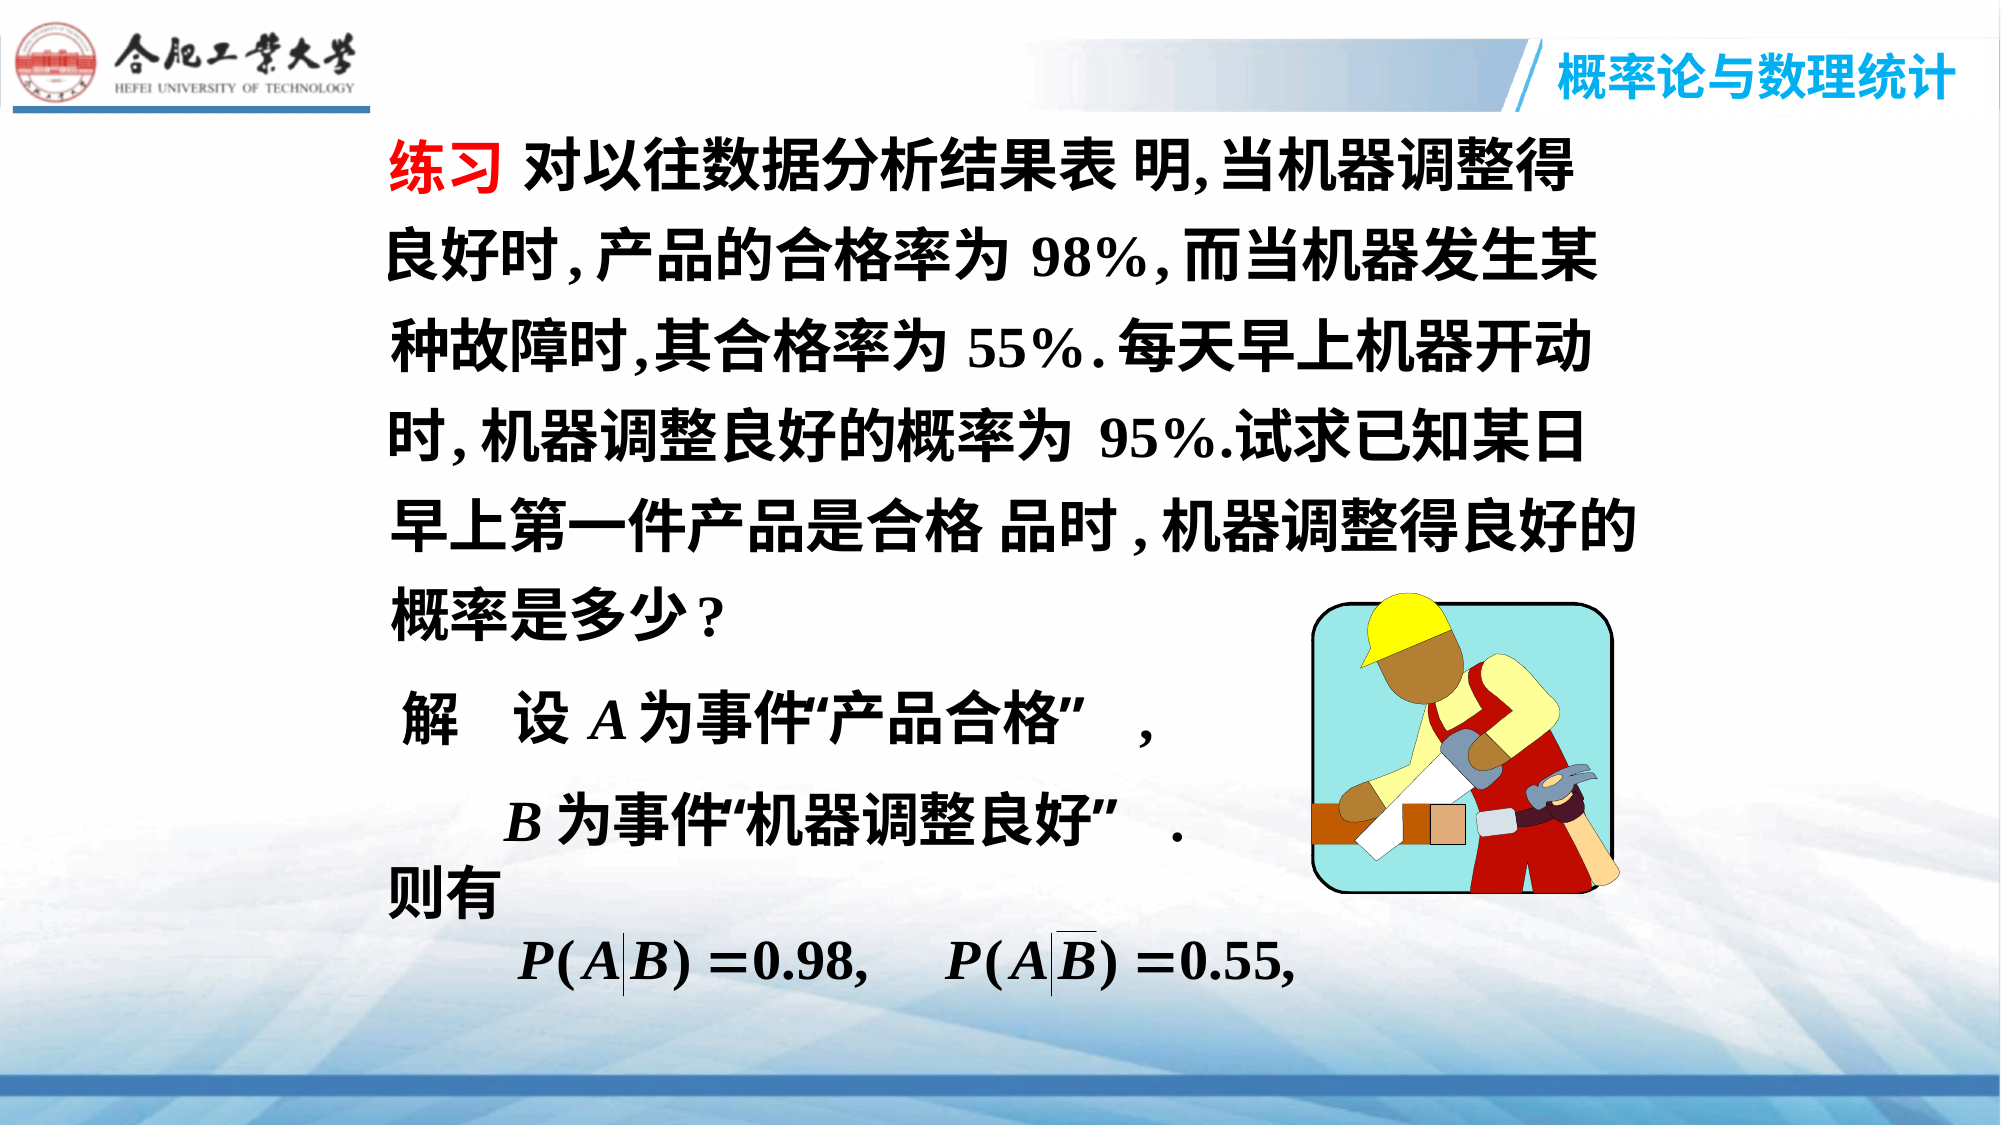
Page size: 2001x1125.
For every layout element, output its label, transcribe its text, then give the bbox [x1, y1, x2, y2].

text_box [388, 133, 1649, 648]
text_box 练习 [373, 123, 739, 209]
picture [0, 0, 2001, 1125]
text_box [511, 924, 1299, 1000]
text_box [498, 787, 1187, 861]
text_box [386, 862, 508, 925]
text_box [494, 687, 1174, 759]
text_box 解 [386, 675, 475, 760]
